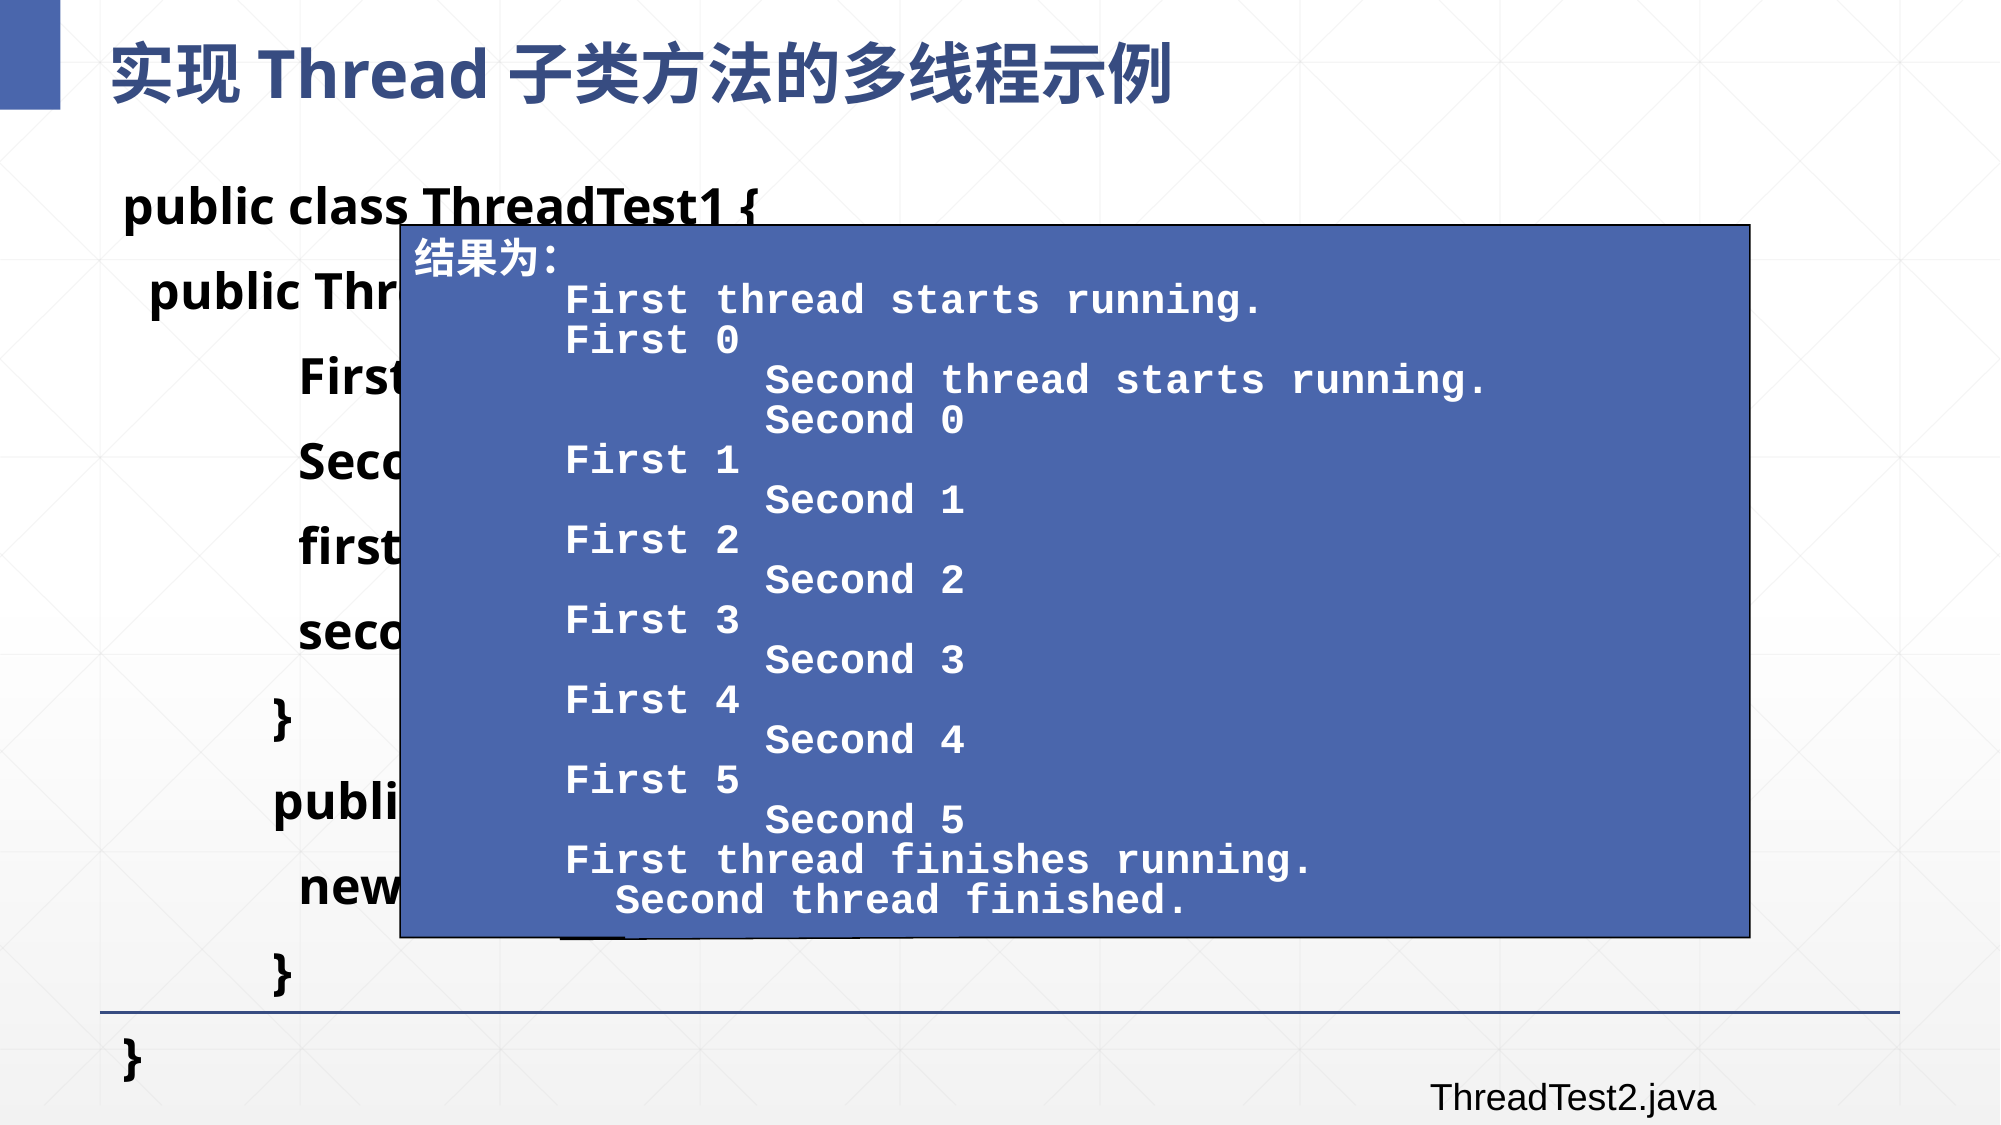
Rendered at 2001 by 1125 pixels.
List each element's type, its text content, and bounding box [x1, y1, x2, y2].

list public class ThreadTest1 { public ThreadTest1() { FirstThread first = new FirstThread(); SecondThread second = new SecondThread(); first.start(); second.start(); } public static void main(String[] args) { new ThreadTest1(); } } [108, 167, 1870, 996]
text_box ThreadTest2.java [1415, 1065, 1743, 1125]
text_box 结果为： First thread starts running. First 0 Second thread starts running. Second 0 First 1 Second 1 First 2 Second 2 First 3 Second 3 First 4 Second 4 First 5 Second 5 First thread finishes running. Second thread finished. [400, 224, 1750, 940]
text_box [287, 212, 1738, 1050]
title 实现Thread子类方法的多线程示例 [93, 0, 1504, 110]
